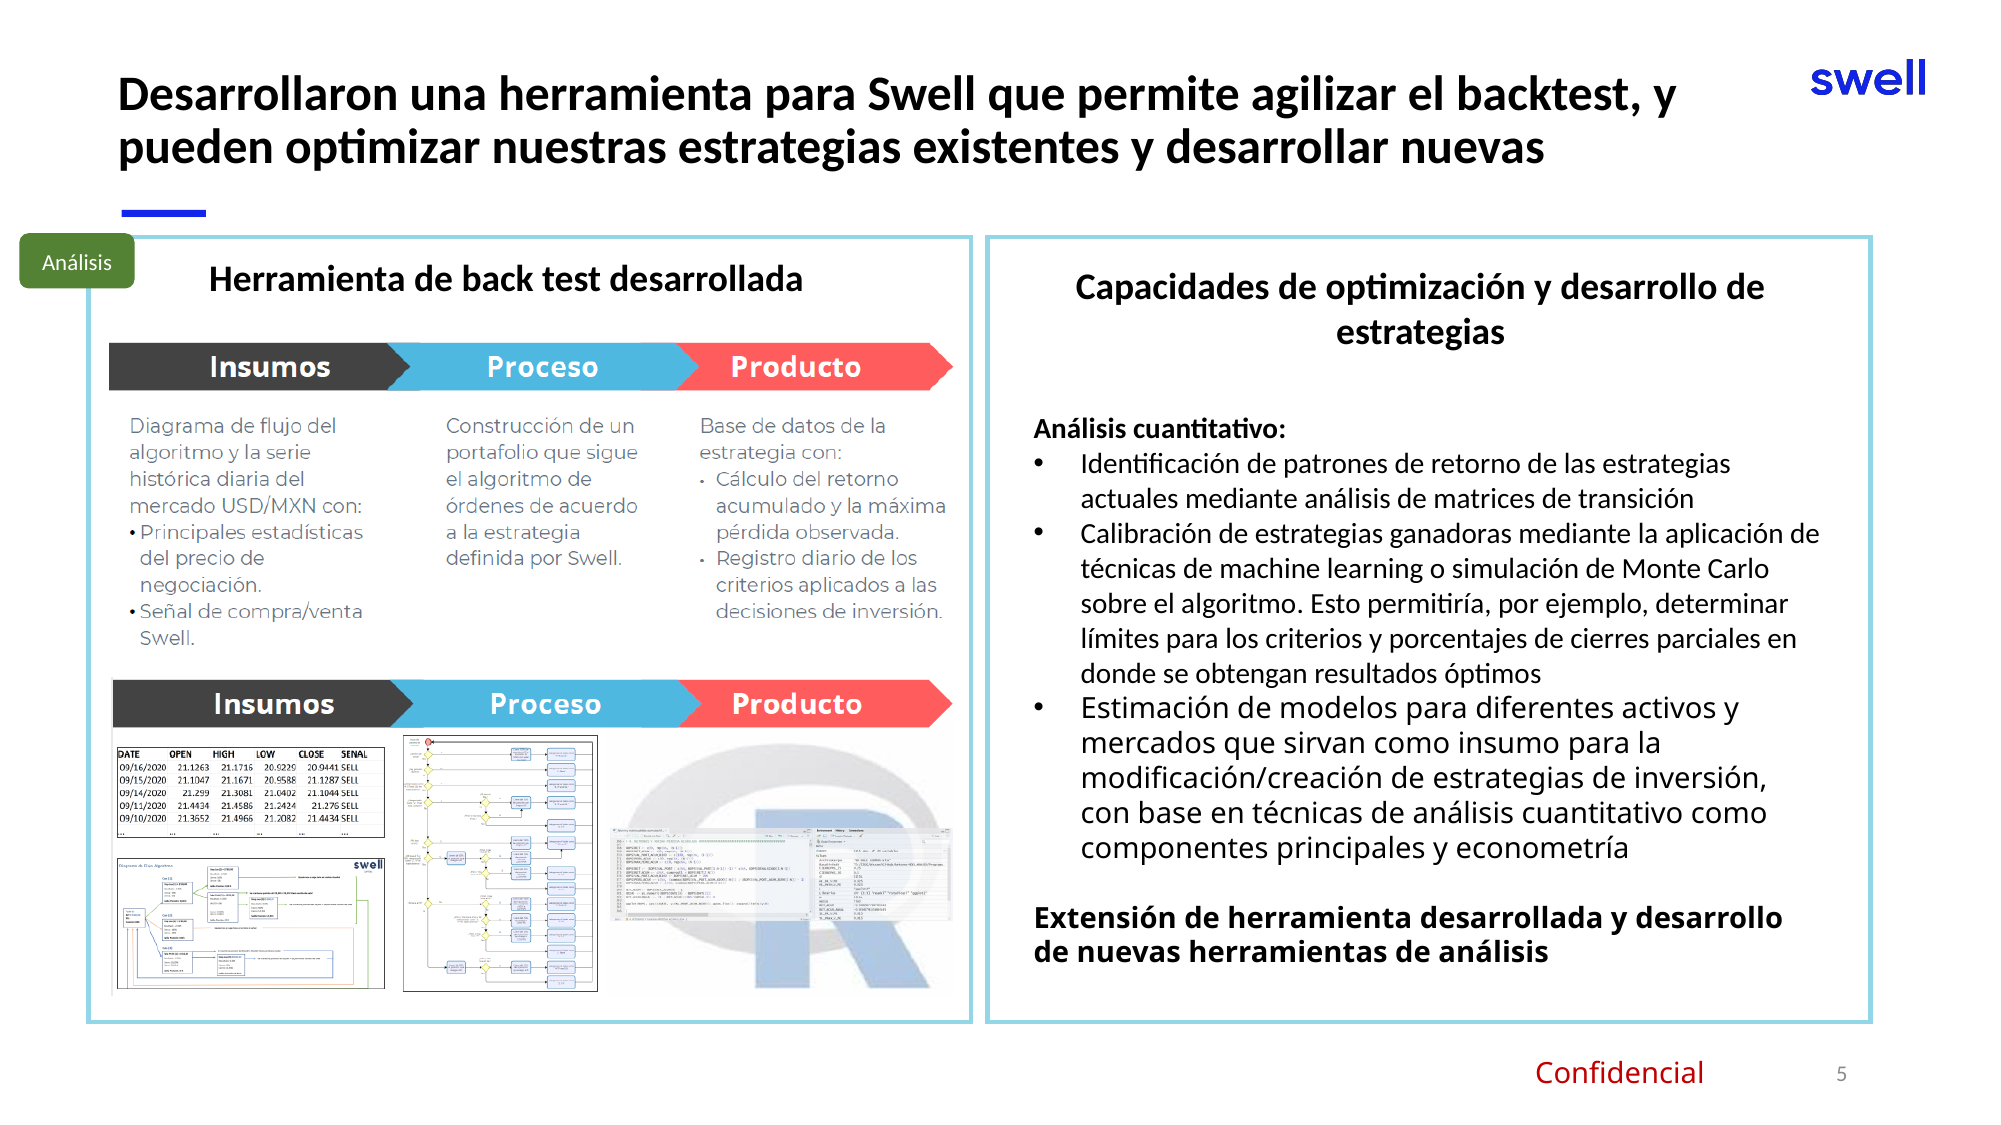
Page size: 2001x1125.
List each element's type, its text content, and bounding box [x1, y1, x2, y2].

title Desarrollaron una herramienta para Swell que permite agilizar el backtest, y pueden optimizar nuestras estrategias existentes y desarrollar nuevas [102, 59, 1797, 183]
picture [1811, 59, 1925, 95]
text_box [87, 236, 972, 1023]
slide_number 5 [1732, 1042, 1863, 1103]
picture [109, 322, 955, 650]
text_box Análisis [18, 232, 136, 290]
text_box [987, 236, 1871, 1023]
picture [111, 677, 957, 996]
